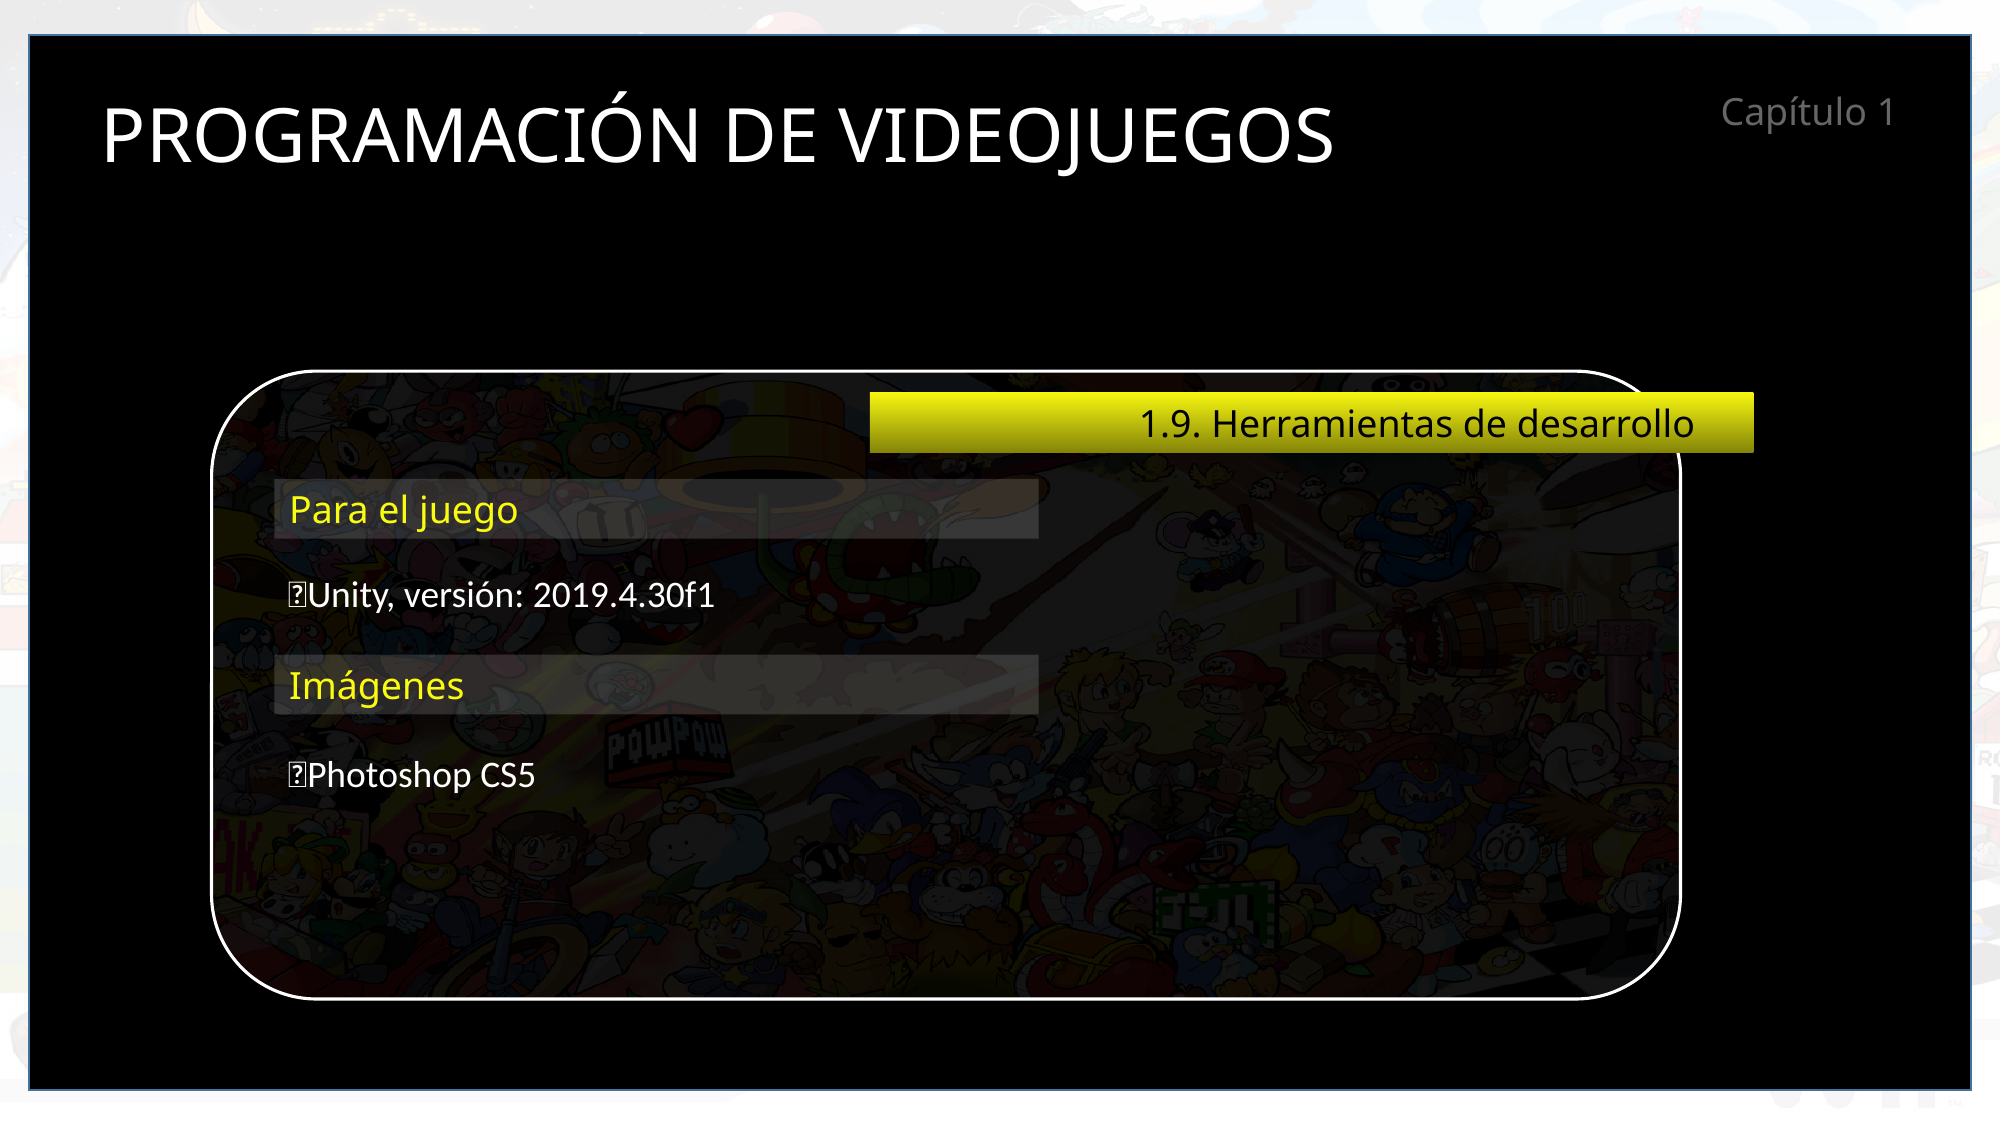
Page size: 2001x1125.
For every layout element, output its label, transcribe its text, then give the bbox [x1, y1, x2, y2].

text_box Capítulo 1 [1705, 80, 1914, 140]
text_box 1.9. Herramientas de desarrollo [869, 392, 1754, 453]
text_box Unity, versión: 2019.4.30f1 Photoshop CS5 [273, 517, 1654, 803]
text_box [28, 34, 1972, 1091]
text_box [209, 369, 1683, 1001]
text_box Imágenes [274, 654, 1039, 715]
text_box Para el juego [274, 478, 1039, 539]
text_box PROGRAMACIÓN DE VIDEOJUEGOS [85, 80, 1529, 185]
